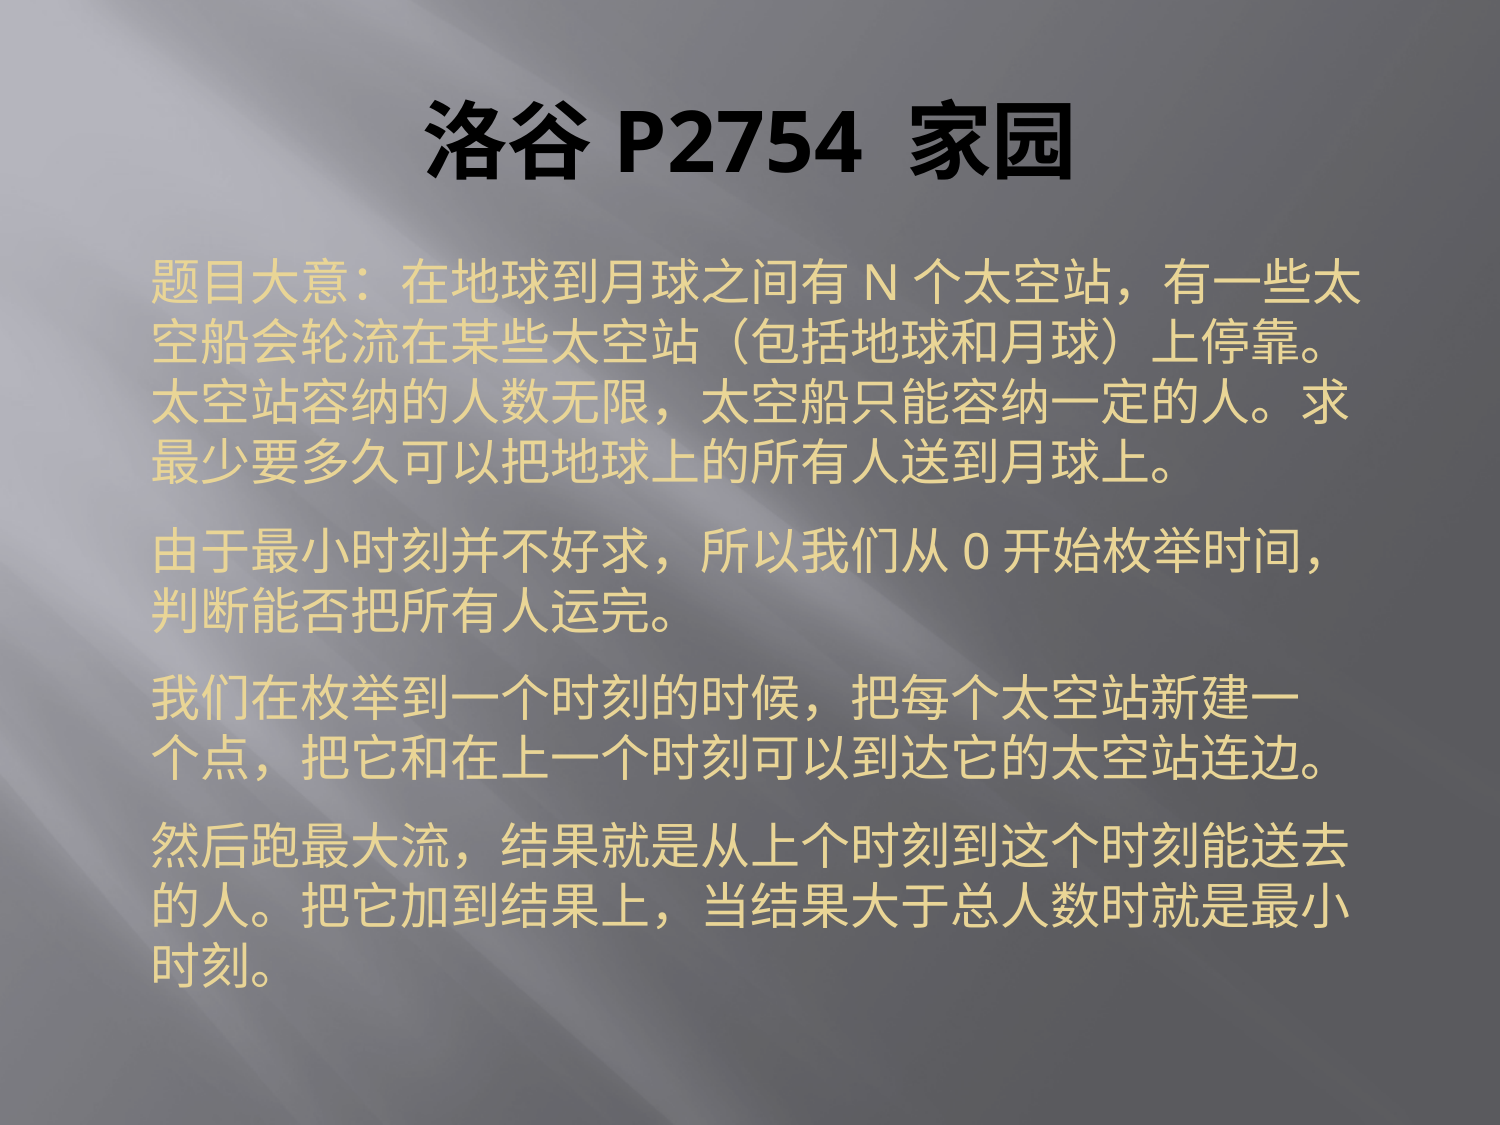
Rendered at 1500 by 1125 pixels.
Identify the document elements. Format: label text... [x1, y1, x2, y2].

text_box 我们在枚举到一个时刻的时候，把每个太空站新建一个点，把它和在上一个时刻可以到达它的太空站连边。 [135, 659, 1353, 795]
text_box 然后跑最大流，结果就是从上个时刻到这个时刻能送去的人。把它加到结果上，当结果大于总人数时就是最小时刻。 [135, 806, 1388, 1002]
text_box 题目大意：在地球到月球之间有N个太空站，有一些太空船会轮流在某些太空站（包括地球和月球）上停靠。太空站容纳的人数无限，太空船只能容纳一定的人。求最少要多久可以把地球上的所有人送到月球上。 [135, 243, 1412, 499]
text_box 由于最小时刻并不好求，所以我们从0开始枚举时间，判断能否把所有人运完。 [135, 512, 1412, 647]
title 洛谷P2754 家园 [75, 45, 1425, 233]
